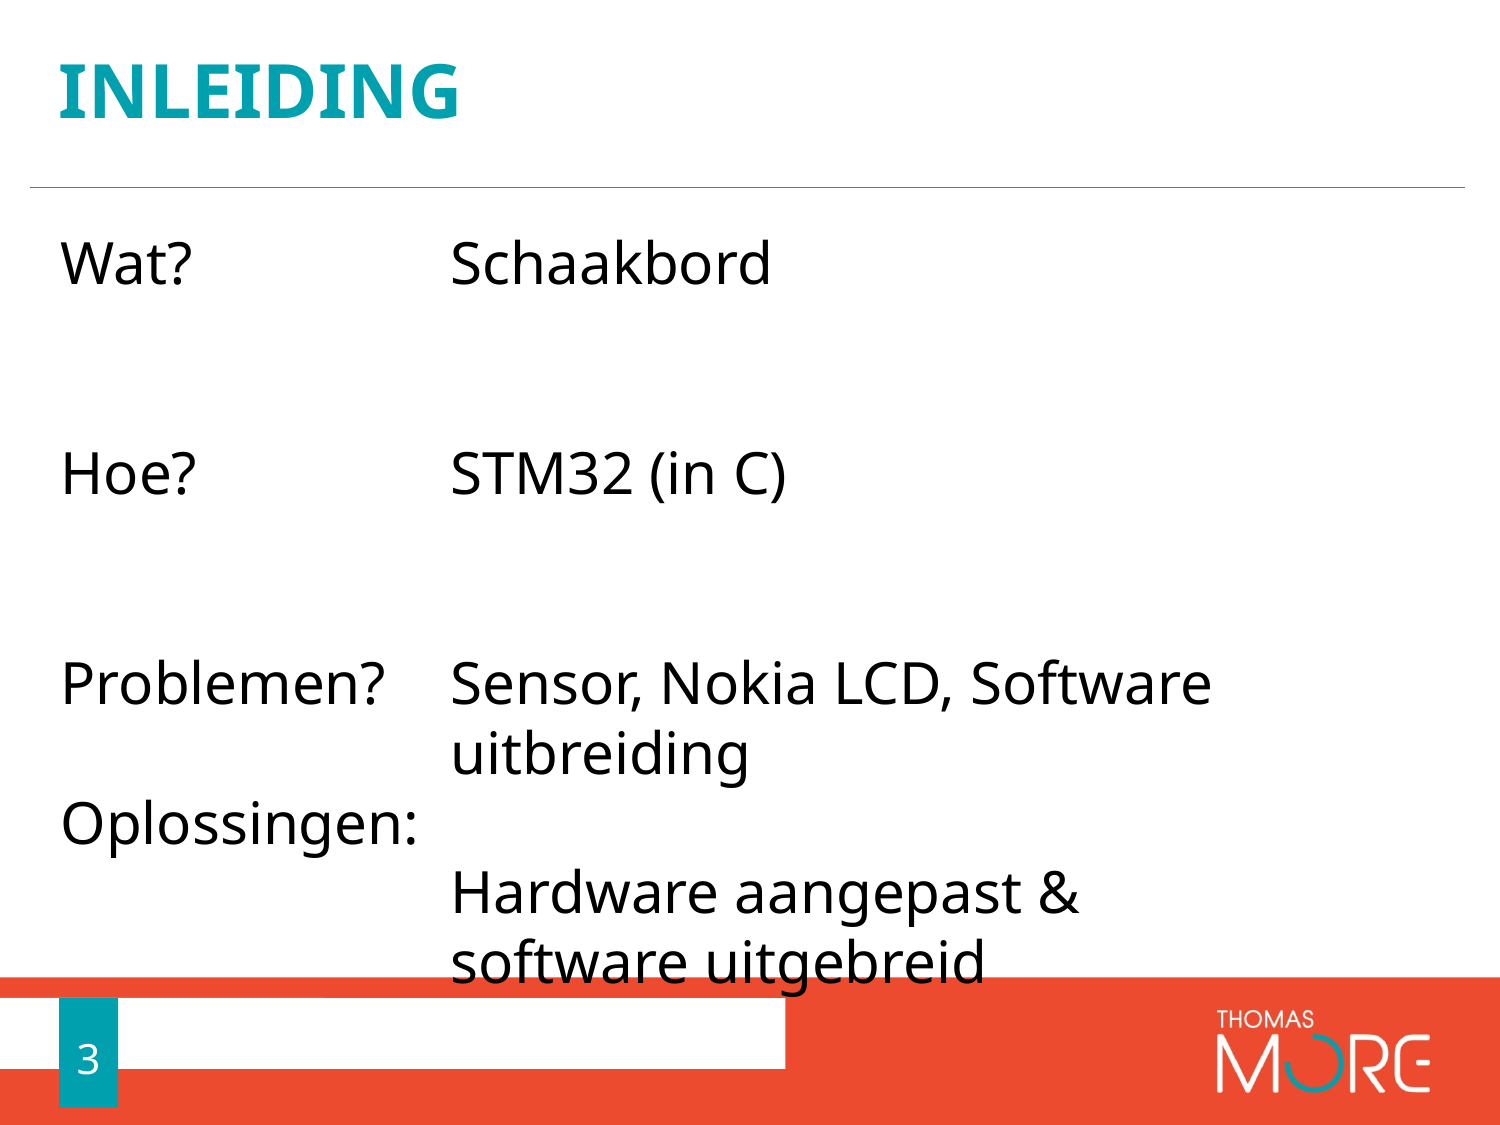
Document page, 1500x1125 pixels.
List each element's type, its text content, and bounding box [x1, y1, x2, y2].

text_box Wat? Hoe? Problemen? Oplossingen: [45, 218, 435, 864]
text_box Schaakbord STM32 (in C) Sensor, Nokia LCD, Software uitbreiding Hardware aangepast & software uitgebreid [435, 218, 1500, 1003]
picture [1187, 1003, 1459, 1122]
title inleiding [0, 0, 1500, 188]
slide_number 3 [59, 998, 119, 1108]
footer [123, 998, 786, 1069]
